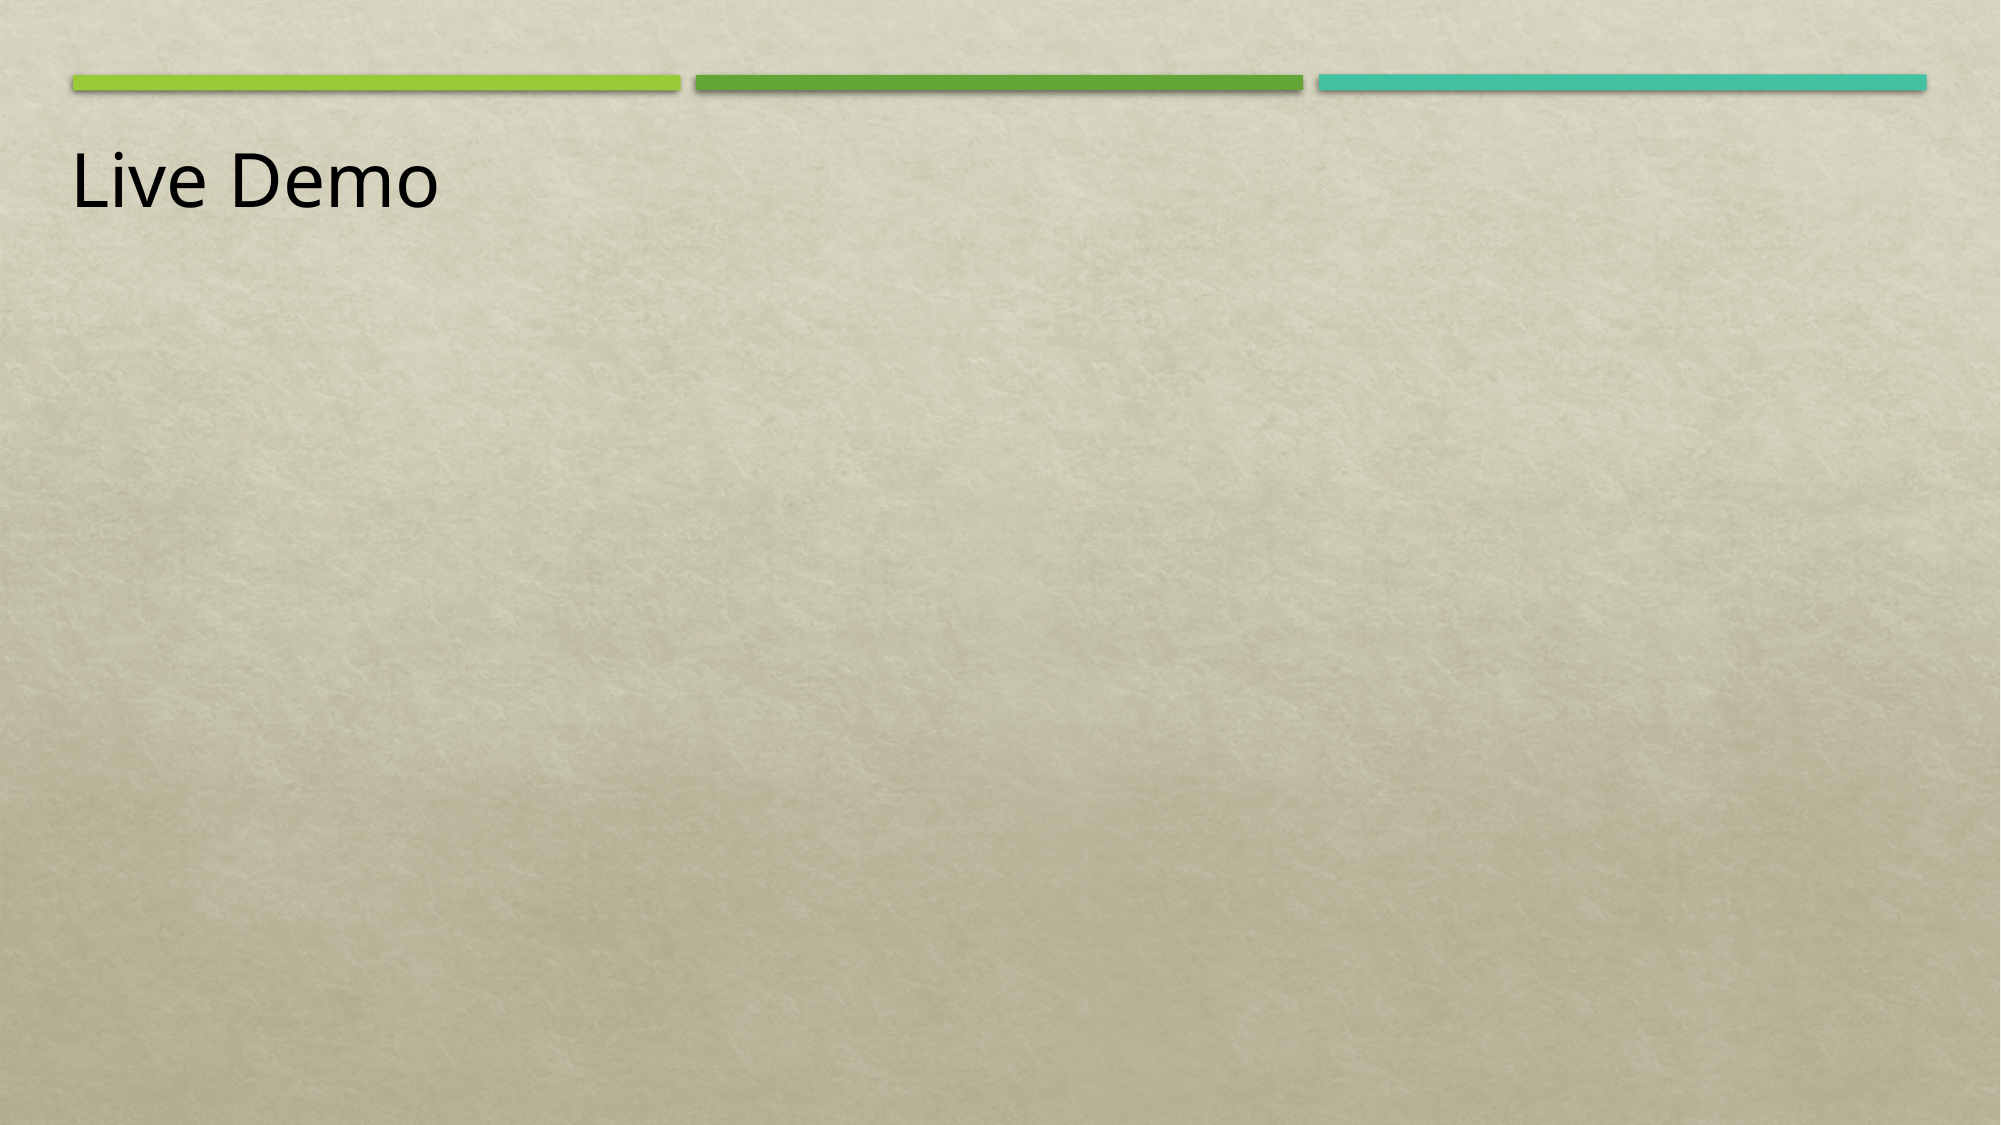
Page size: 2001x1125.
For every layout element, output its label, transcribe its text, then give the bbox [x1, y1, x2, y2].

picture [0, 0, 2001, 1125]
text_box Live Demo [55, 125, 1567, 231]
